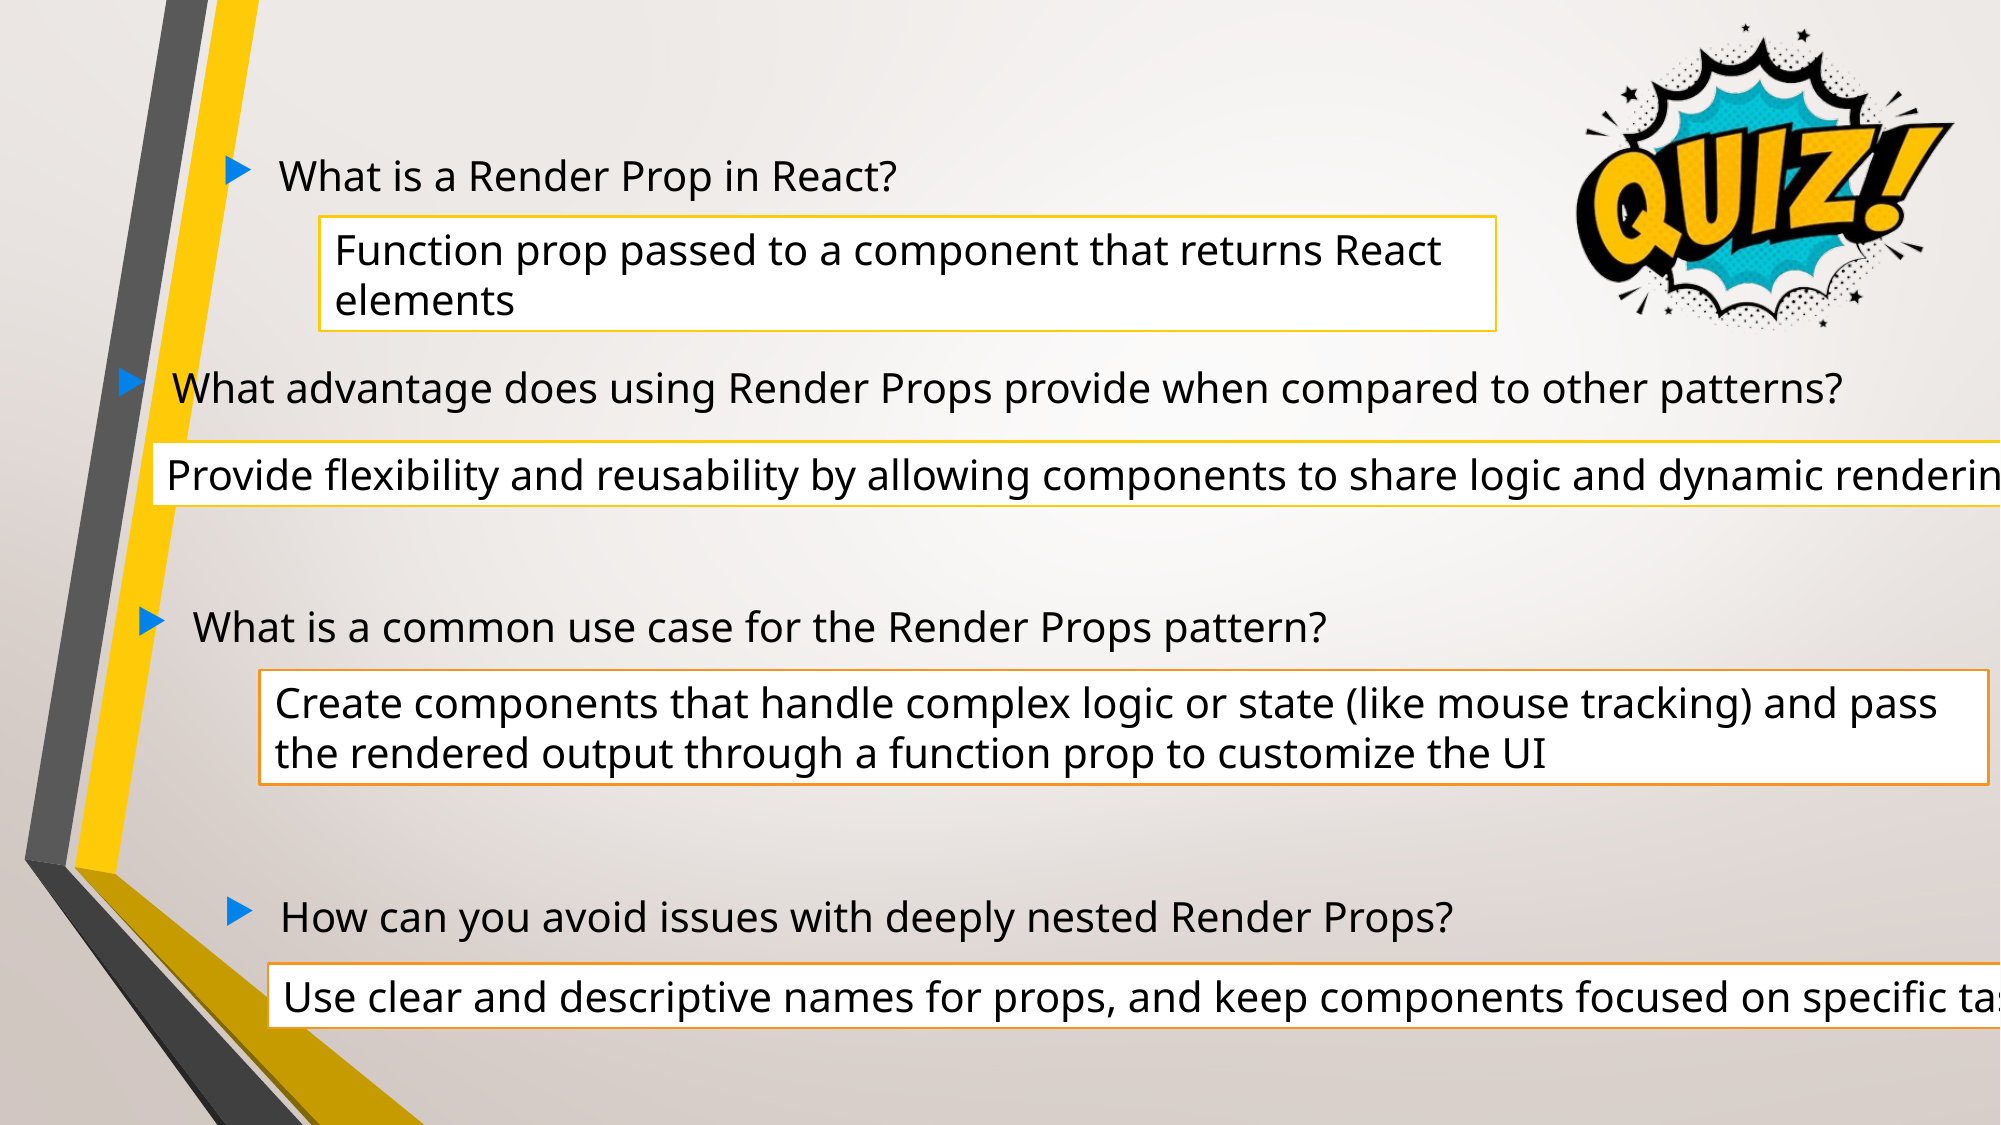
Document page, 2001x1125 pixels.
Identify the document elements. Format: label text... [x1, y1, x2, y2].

text_box Function prop passed to a component that returns React elements [318, 215, 1497, 332]
text_box Provide flexibility and reusability by allowing components to share logic and dynamic rendering [150, 440, 2000, 507]
text_box Create components that handle complex logic or state (like mouse tracking) and pass the rendered output through a function prop to customize the UI [258, 669, 1990, 786]
text_box What is a Render Prop in React? [207, 142, 913, 208]
picture [1521, 0, 1998, 355]
text_box What advantage does using Render Props provide when compared to other patterns? [100, 354, 1859, 419]
text_box How can you avoid issues with deeply nested Render Props? [209, 883, 1469, 949]
text_box Use clear and descriptive names for props, and keep components focused on specific tasks [267, 962, 2000, 1029]
text_box What is a common use case for the Render Props pattern? [121, 593, 1342, 659]
